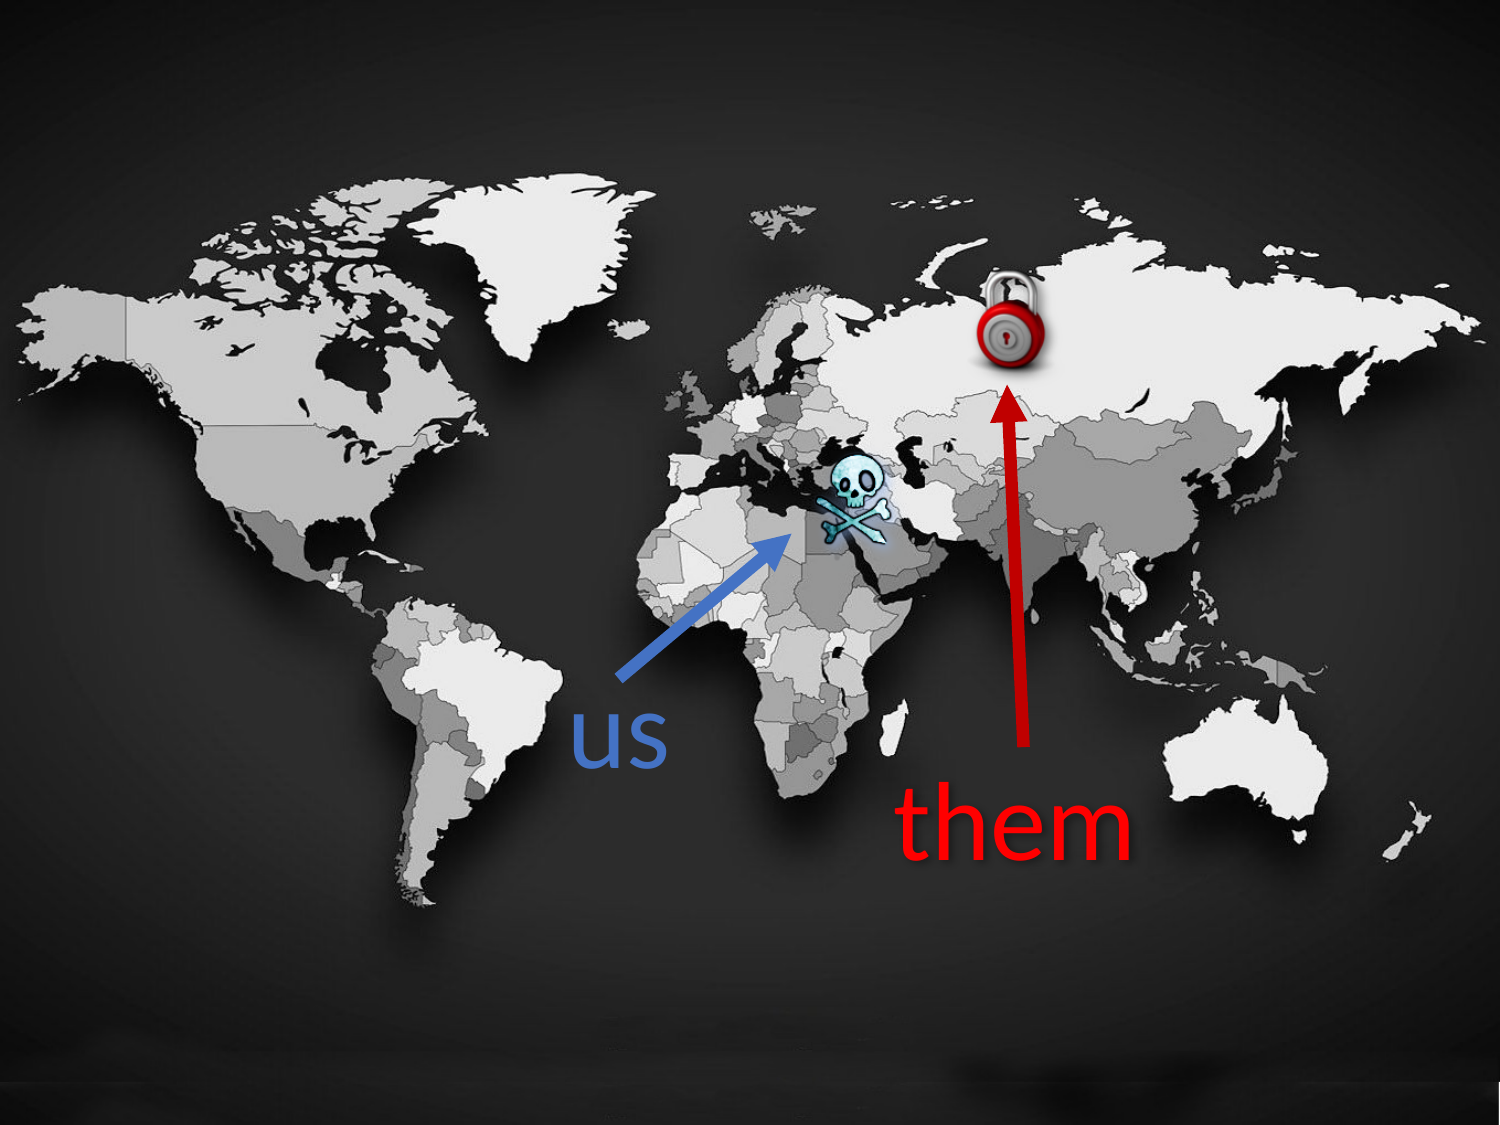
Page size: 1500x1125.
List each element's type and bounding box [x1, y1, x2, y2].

text_box [1007, 384, 1024, 748]
text_box [618, 533, 792, 679]
picture [0, 0, 1500, 1125]
